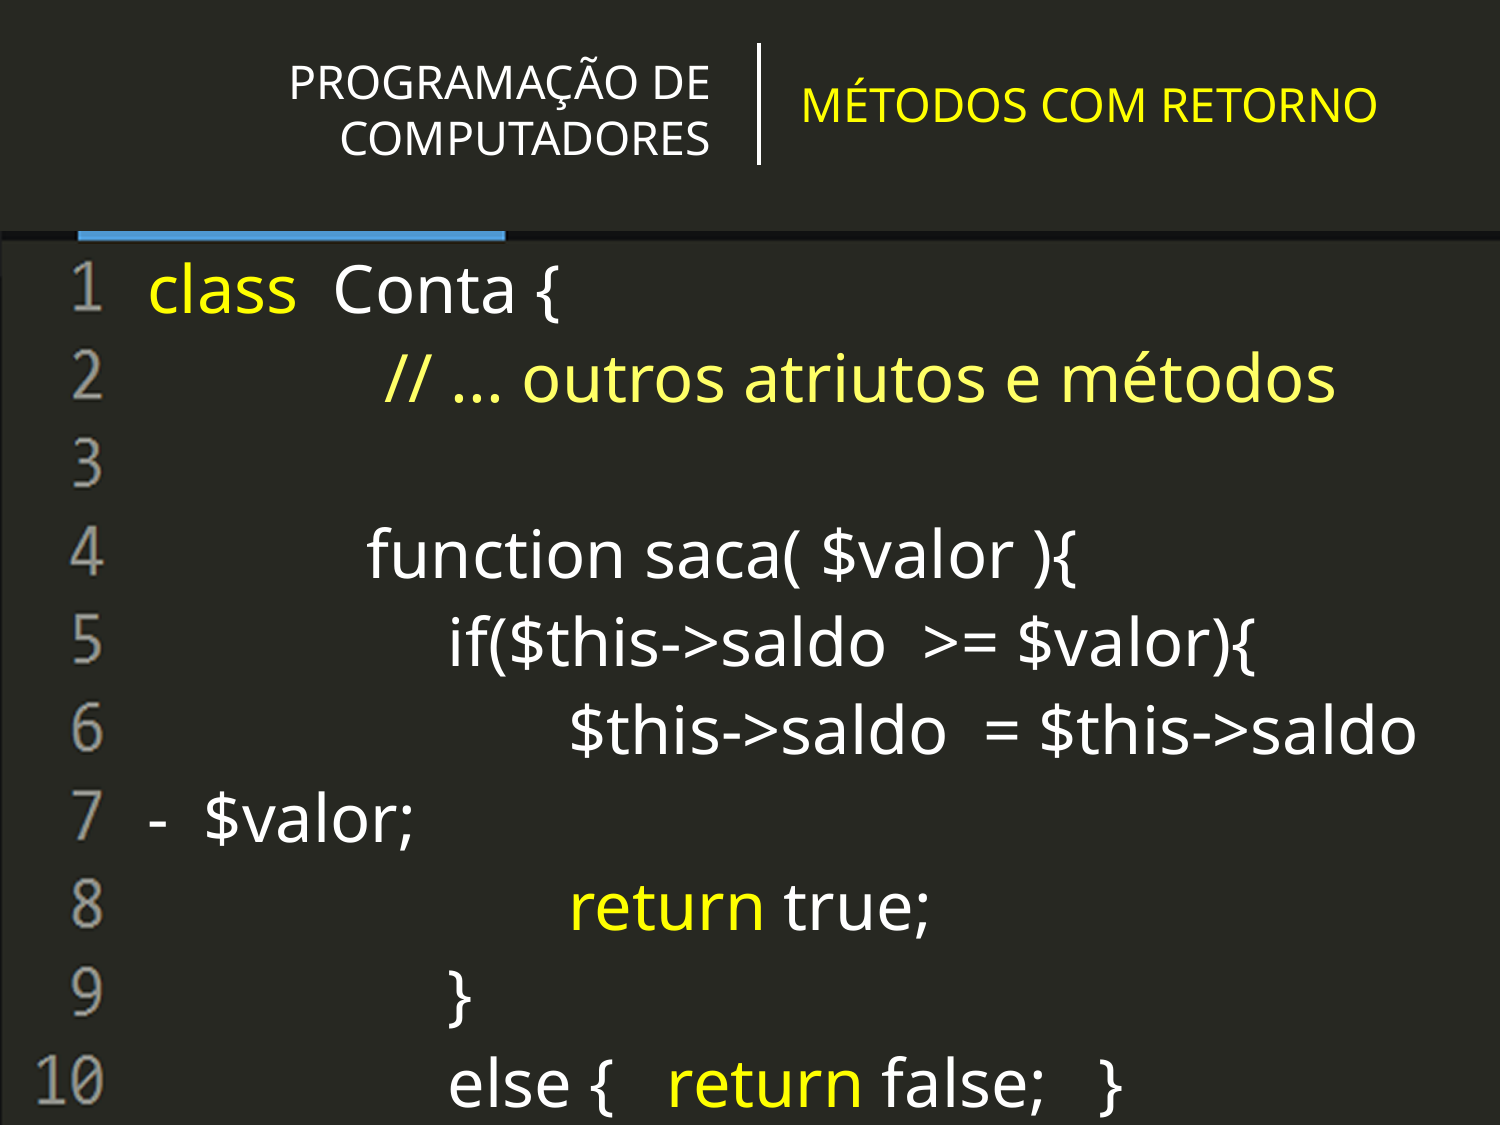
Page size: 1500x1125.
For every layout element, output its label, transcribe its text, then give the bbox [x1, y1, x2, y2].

title PROGRAMAÇÃO DE COMPUTADORES [75, 45, 727, 173]
list class Conta { // ... outros atriutos e métodos function saca( $valor ){ if($this->saldo >= $valor){ $this->saldo = $this->saldo - $valor; return true; } else { return false; } } [0, 231, 1500, 1125]
list MÉTODOS COM RETORNO [785, 42, 1400, 165]
